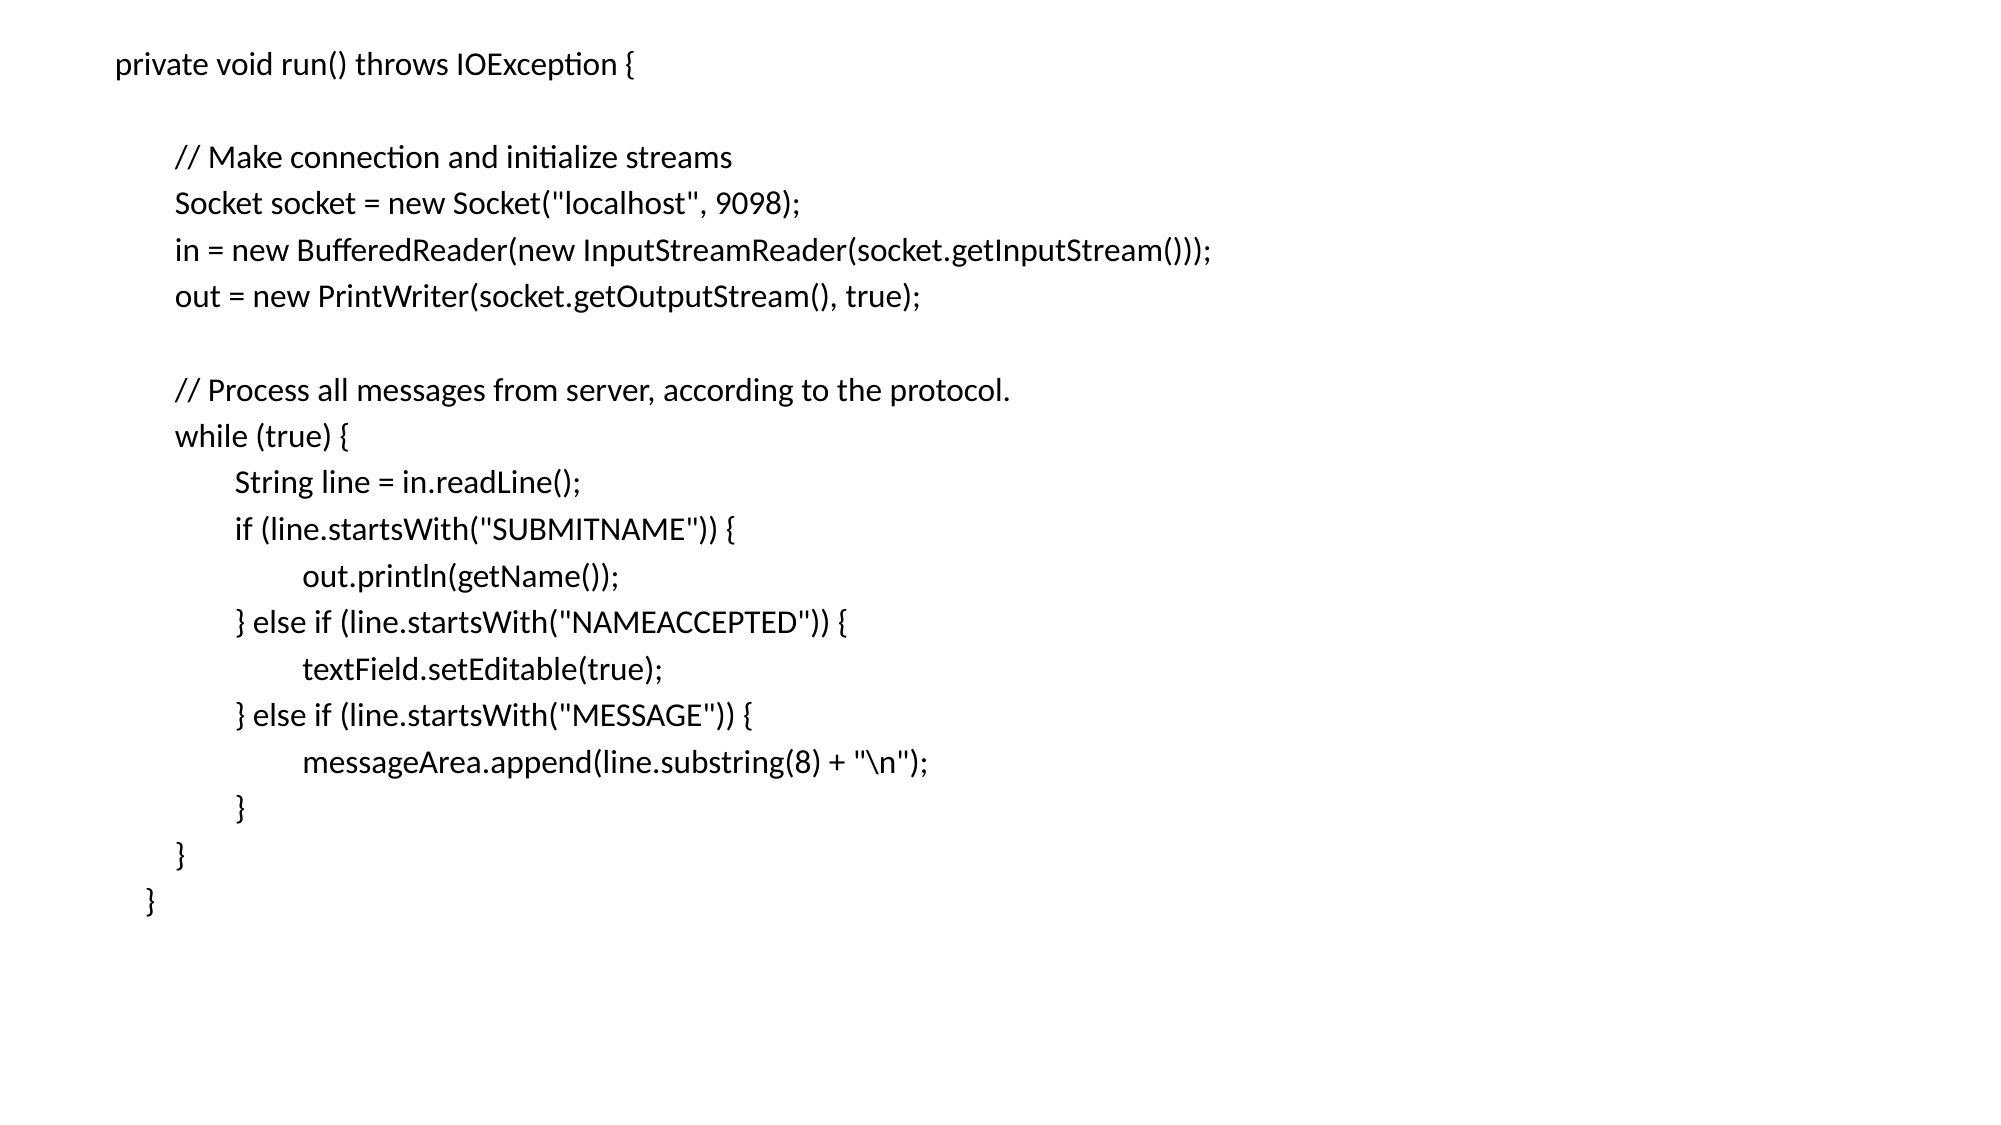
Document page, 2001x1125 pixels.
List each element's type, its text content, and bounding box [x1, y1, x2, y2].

list private void run() throws IOException { // Make connection and initialize streams Socket socket = new Socket("localhost", 9098); in = new BufferedReader(new InputStreamReader(socket.getInputStream())); out = new PrintWriter(socket.getOutputStream(), true); // Process all messages from server, according to the protocol. while (true) { String line = in.readLine(); if (line.startsWith("SUBMITNAME")) { out.println(getName()); } else if (line.startsWith("NAMEACCEPTED")) { textField.setEditable(true); } else if (line.startsWith("MESSAGE")) { messageArea.append(line.substring(8) + "\n"); } } } [99, 34, 1900, 1091]
